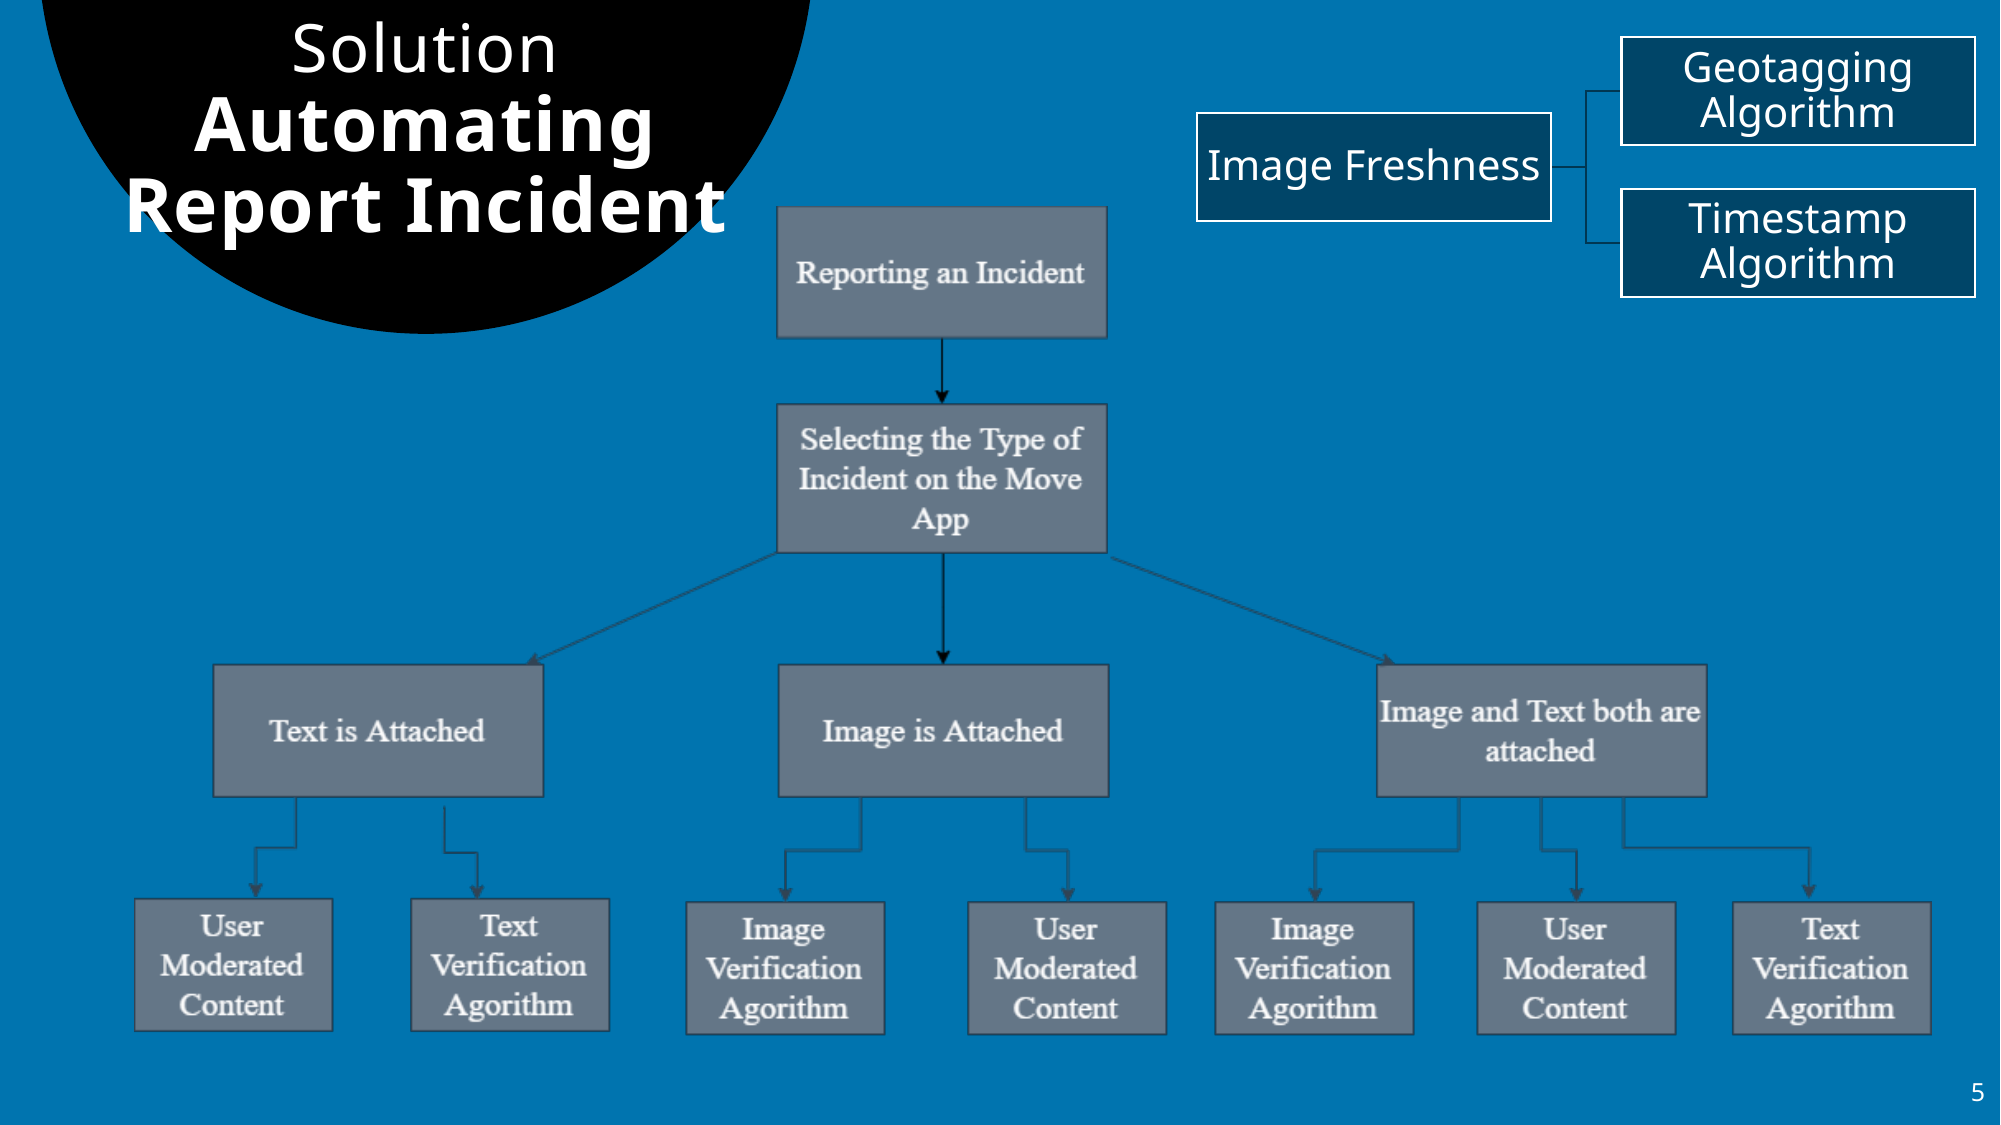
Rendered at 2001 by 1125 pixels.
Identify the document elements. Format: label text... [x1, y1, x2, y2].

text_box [1196, 0, 1976, 423]
picture [134, 206, 724, 333]
text_box [761, 0, 812, 144]
picture [777, 207, 1107, 338]
title Solution Automating Report Incident [91, 0, 761, 260]
picture [779, 665, 1108, 851]
picture [135, 899, 332, 1031]
picture [1733, 902, 1931, 1034]
picture [214, 655, 543, 797]
picture [969, 889, 1166, 1034]
picture [1216, 655, 1707, 1034]
picture [777, 404, 1107, 553]
picture [411, 887, 609, 1031]
text_box [40, 0, 91, 144]
picture [687, 889, 884, 1034]
slide_number 5 [1914, 1063, 2000, 1124]
picture [1478, 889, 1675, 1034]
picture [250, 848, 261, 895]
picture [1804, 886, 1814, 896]
